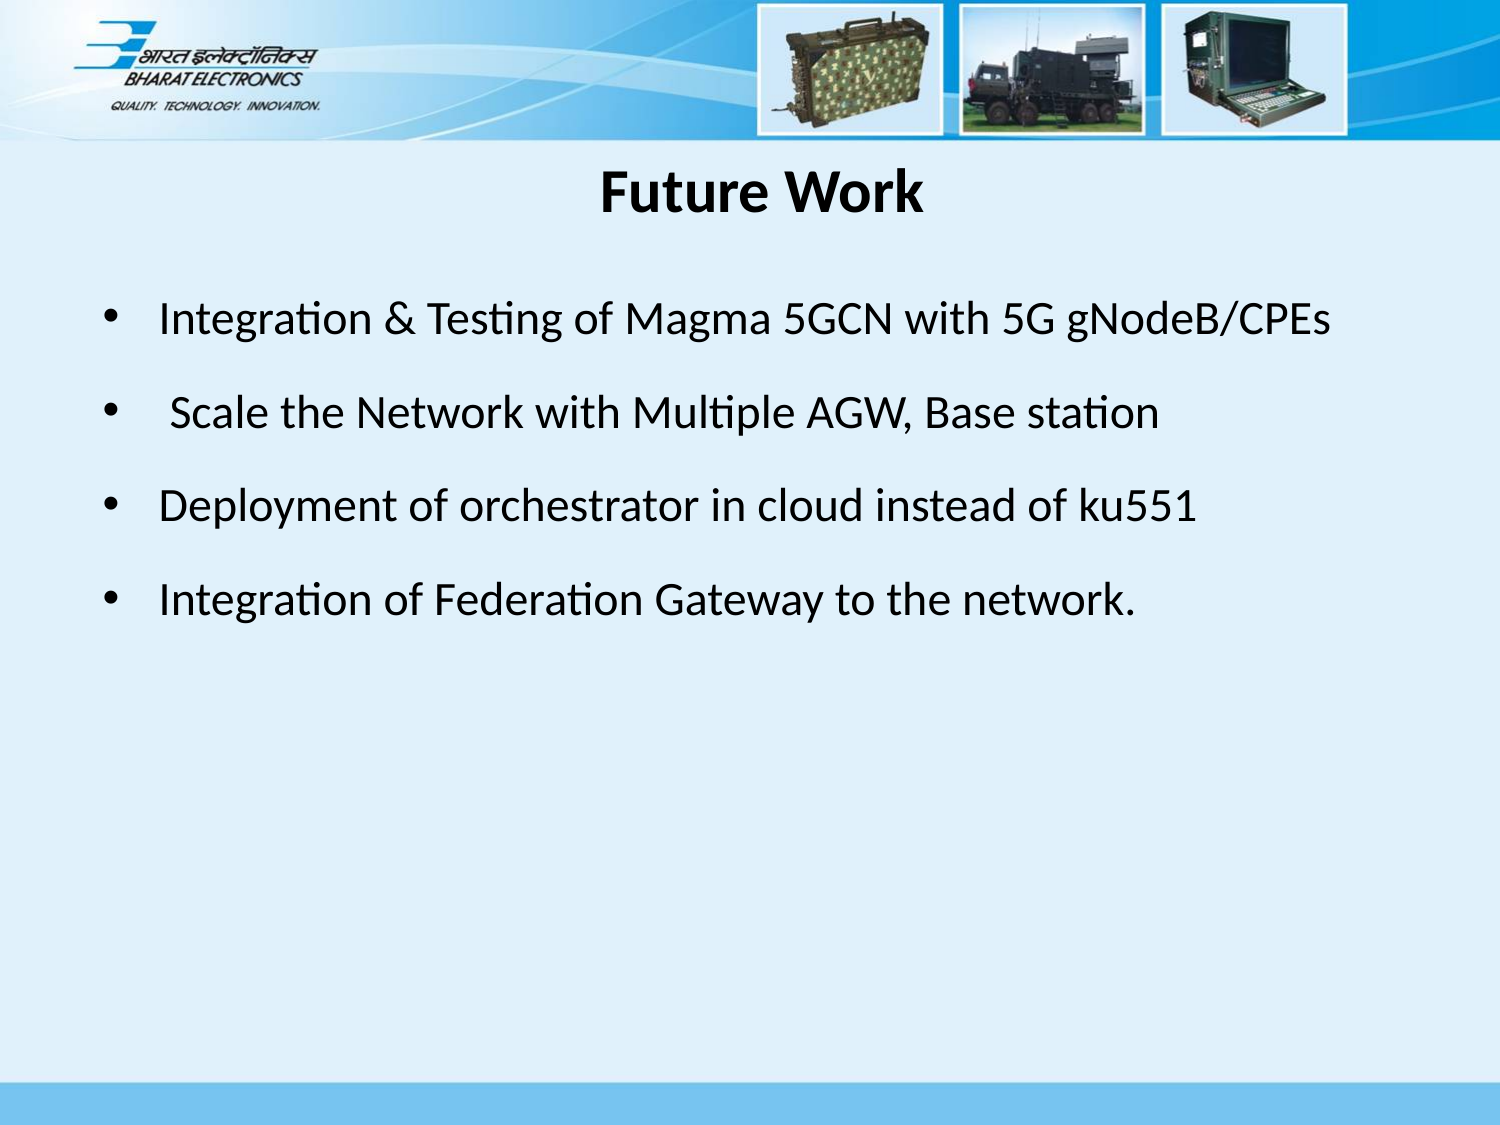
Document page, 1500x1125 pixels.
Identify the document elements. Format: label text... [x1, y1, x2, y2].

title Future Work [87, 125, 1438, 249]
list Integration & Testing of Magma 5GCN with 5G gNodeB/CPEs Scale the Network with Multiple AGW, Base station Deployment of orchestrator in cloud instead of ku551 Integration of Federation Gateway to the network. [87, 249, 1438, 993]
picture [0, 0, 1500, 1125]
